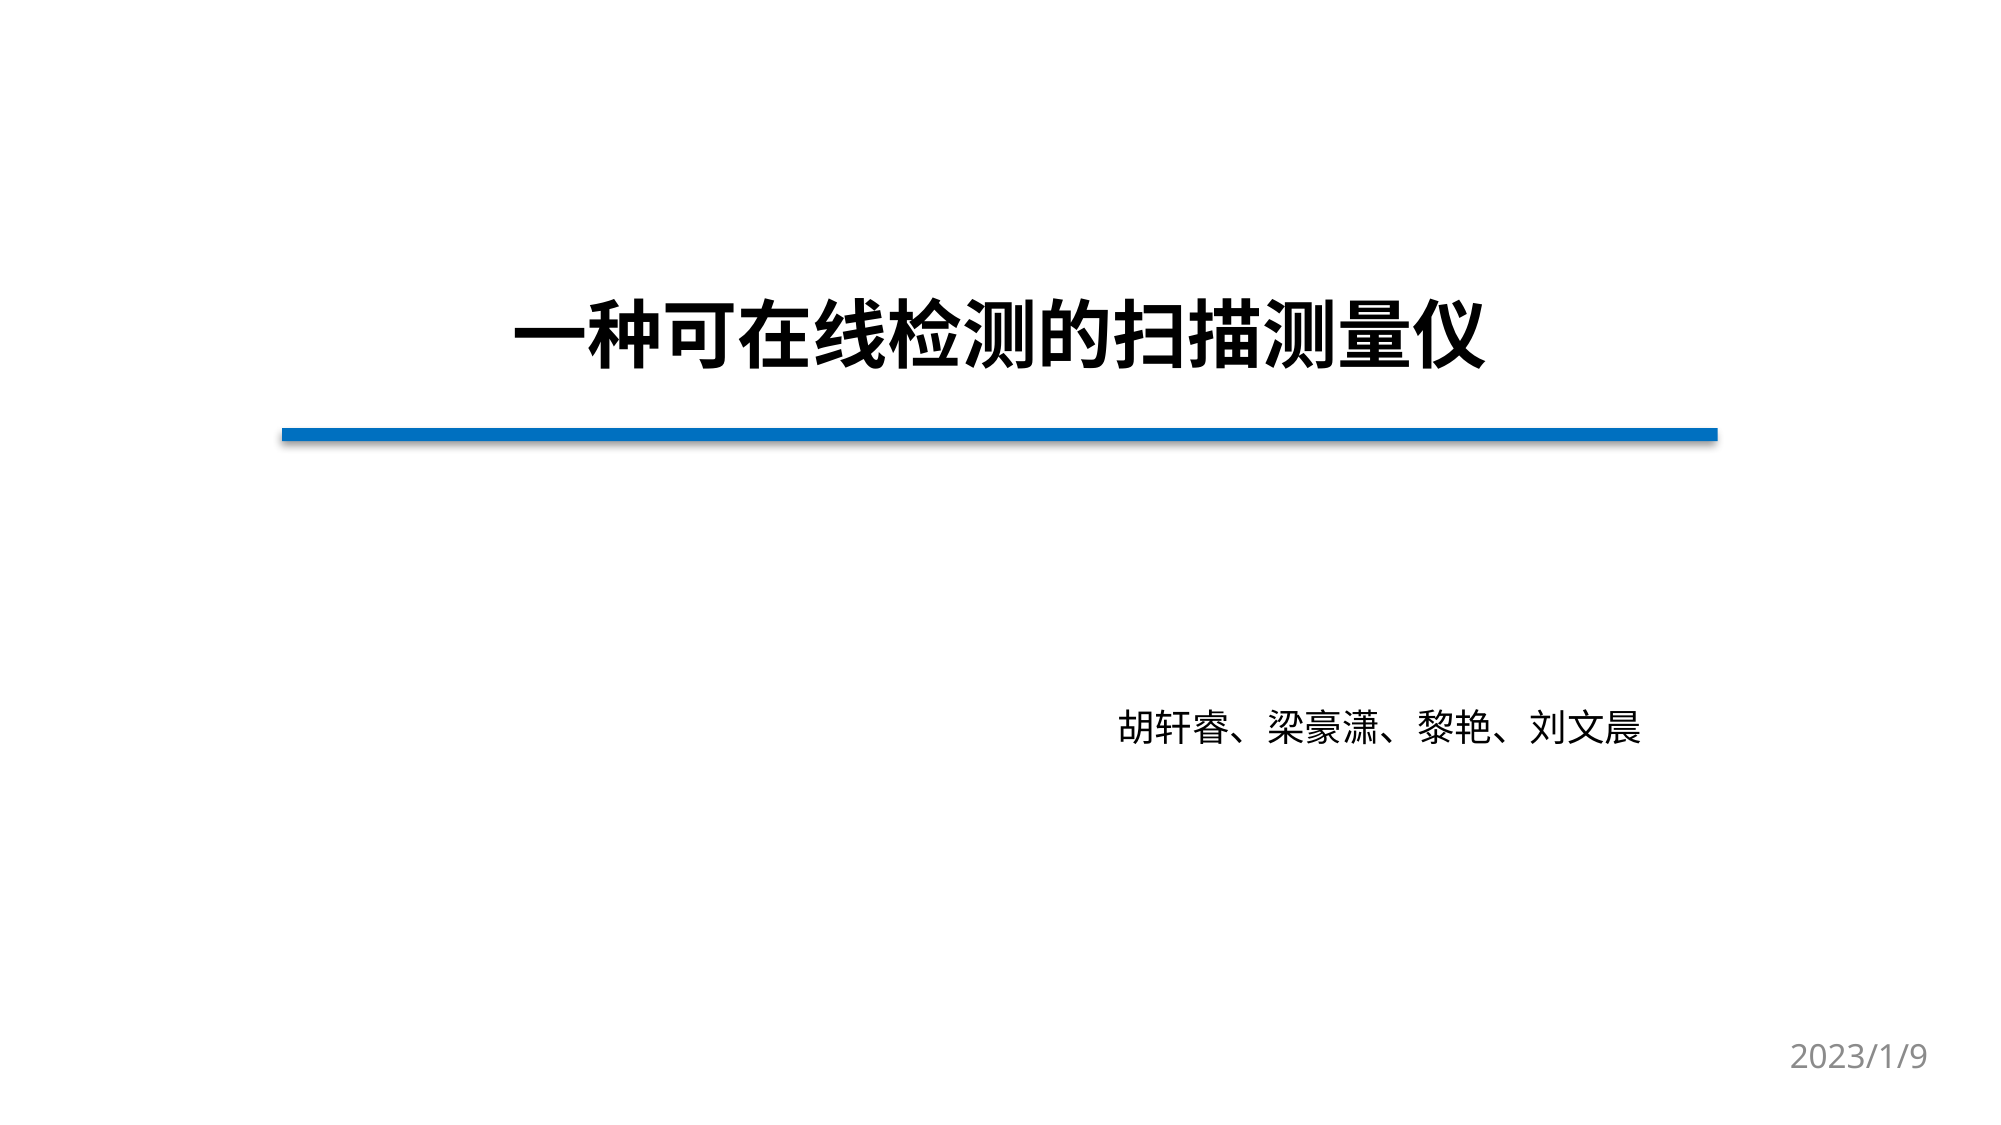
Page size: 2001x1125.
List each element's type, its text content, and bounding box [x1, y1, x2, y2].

text_box [281, 427, 1719, 442]
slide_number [1717, 1015, 2000, 1094]
text_box 胡轩睿、梁豪潇、黎艳、刘文晨 [999, 581, 1760, 820]
text_box 一种可在线检测的扫描测量仪 [282, 176, 1718, 385]
